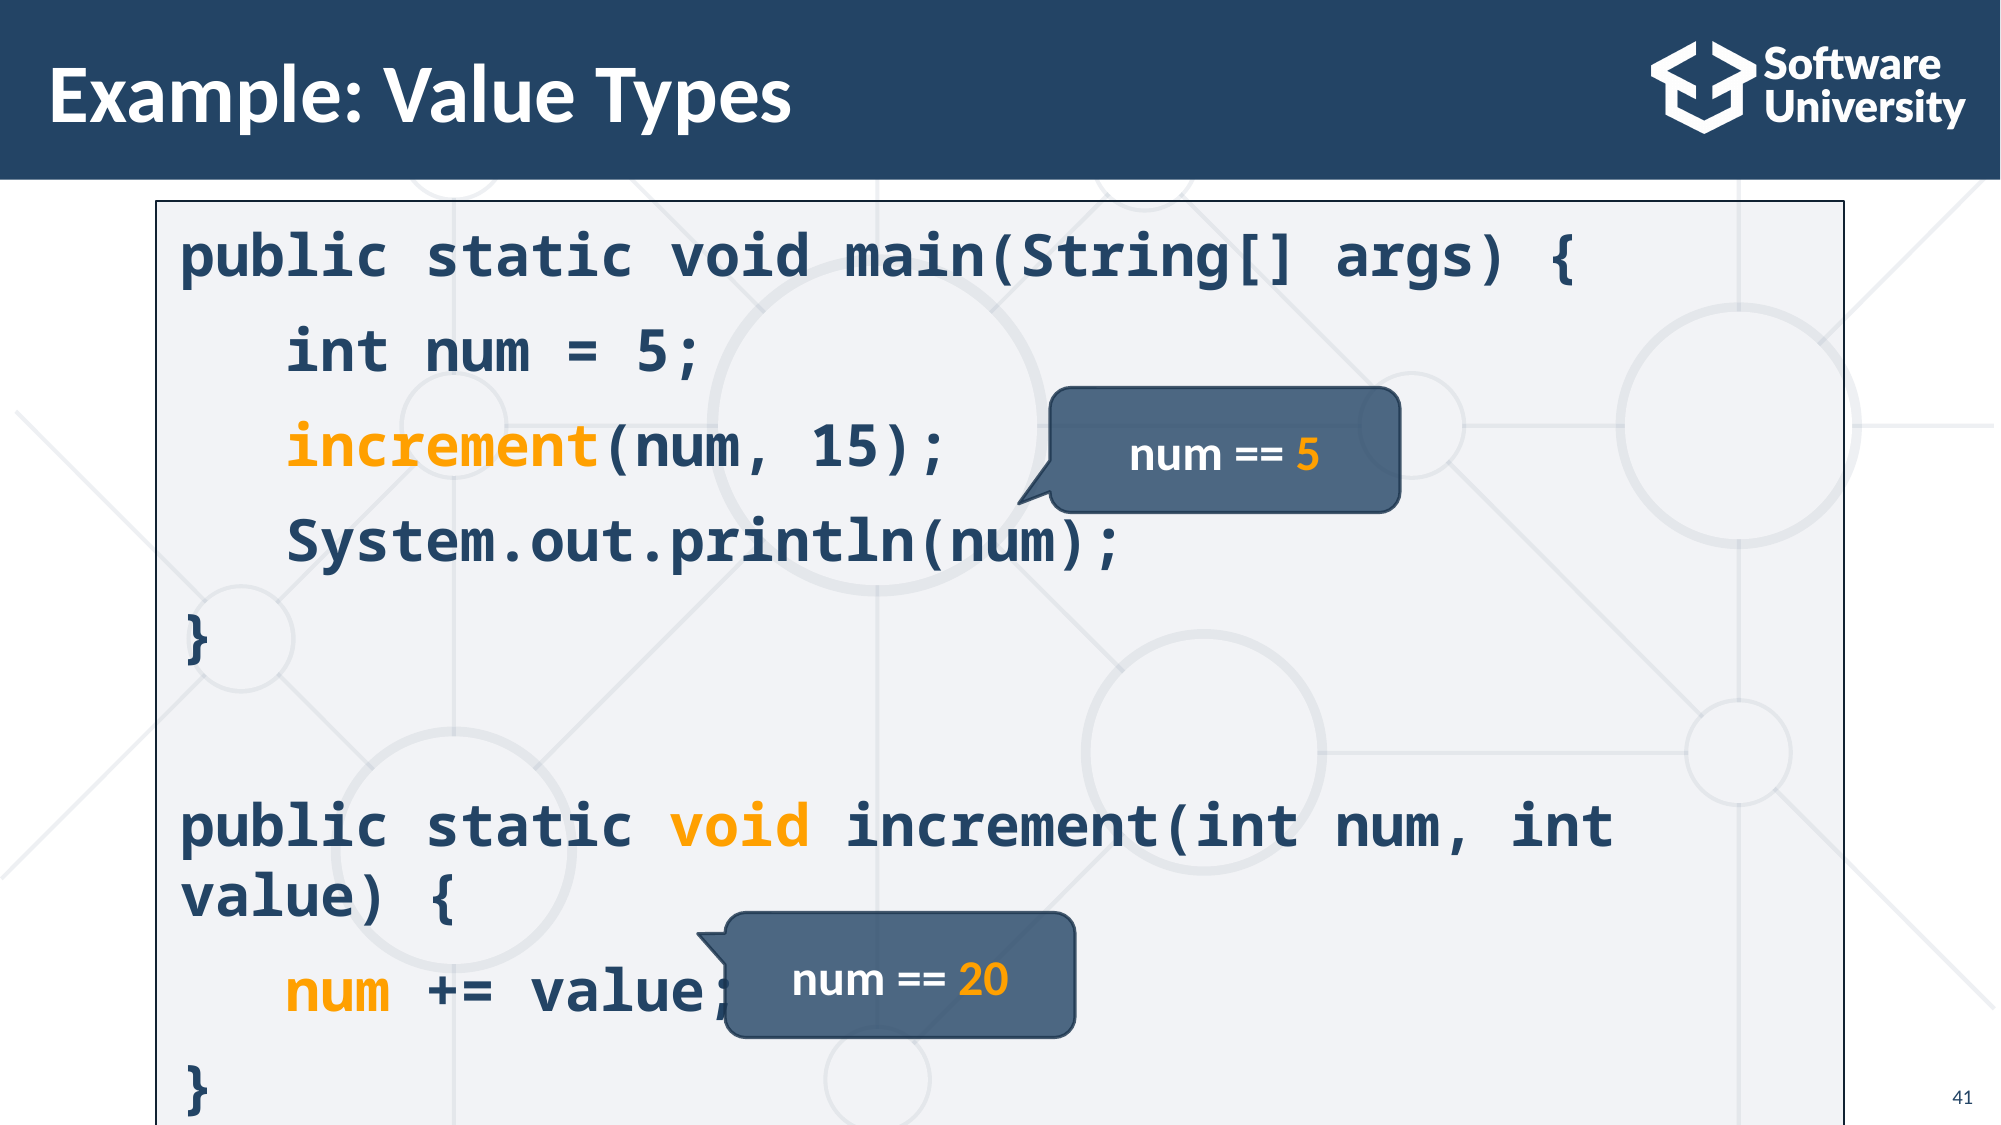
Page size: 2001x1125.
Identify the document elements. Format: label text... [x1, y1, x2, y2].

picture [1651, 41, 1966, 134]
title Example: Value Types [31, 16, 1625, 162]
text_box 41 [1927, 1067, 1989, 1117]
text_box num == 20 [695, 910, 1078, 1040]
text_box num == 5 [1016, 385, 1403, 515]
text_box public static void main(String[] args) { int num = 5; increment(num, 15); System.out.println(num); } public static void increment(int num, int value) { num += value; } [156, 200, 1844, 1125]
